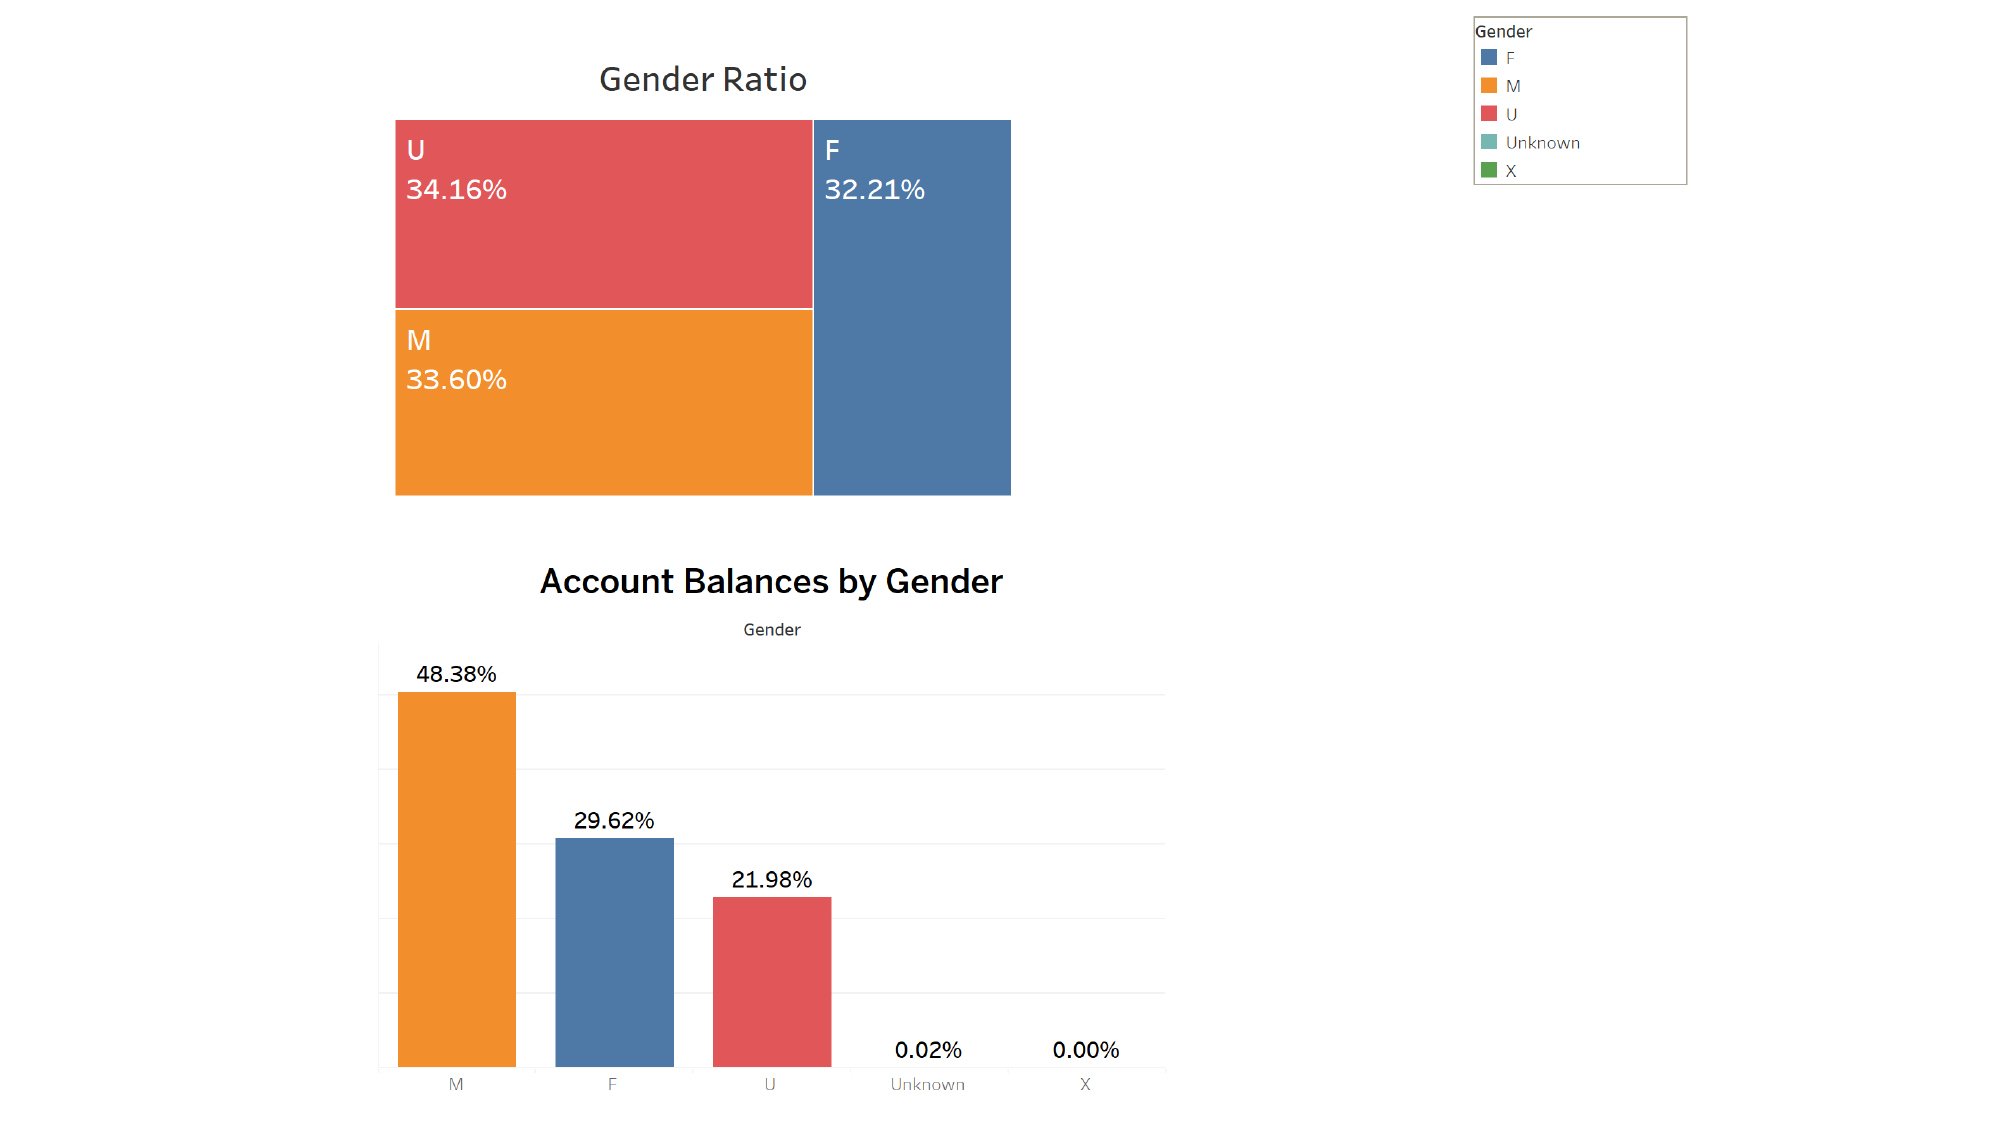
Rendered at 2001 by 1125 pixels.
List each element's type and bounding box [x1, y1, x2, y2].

picture [296, 0, 1704, 1125]
